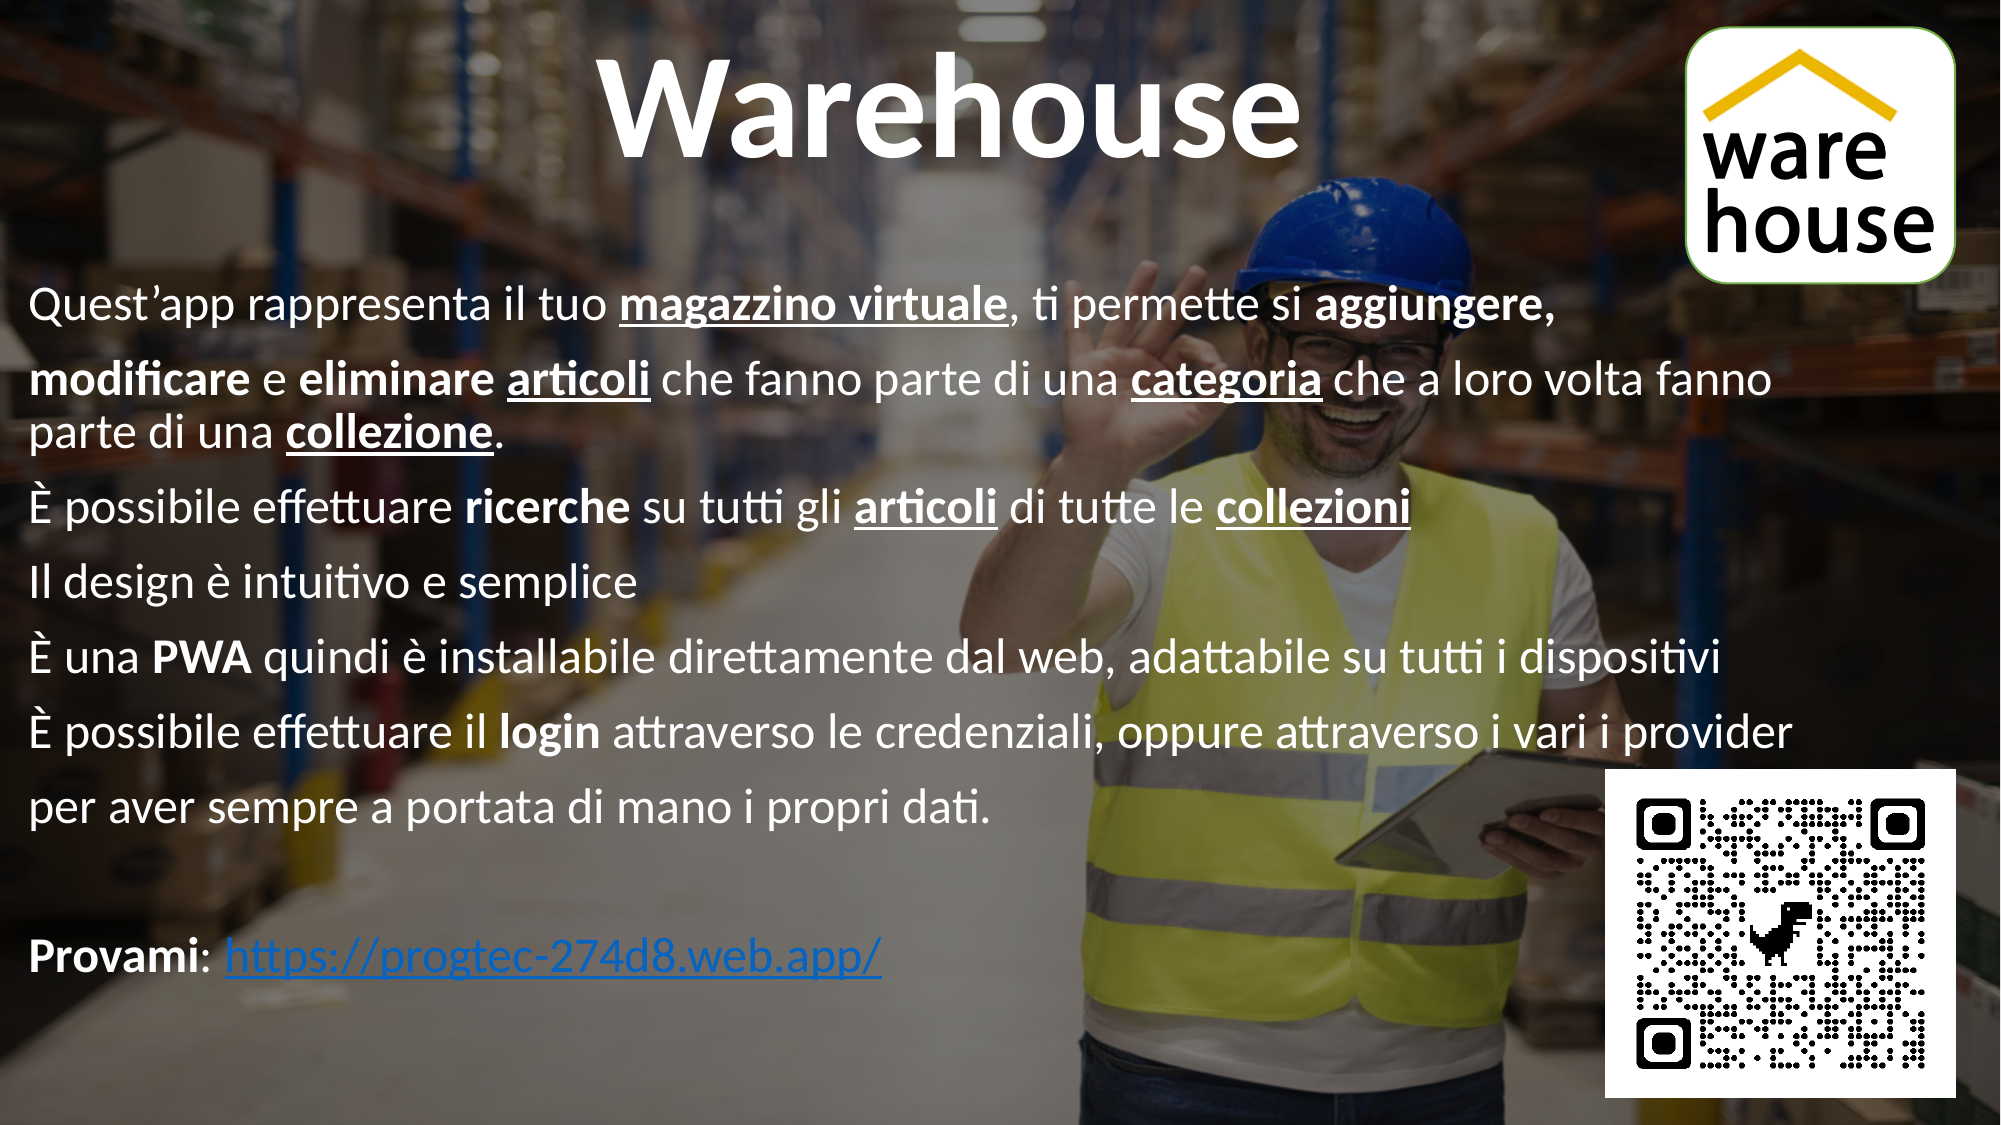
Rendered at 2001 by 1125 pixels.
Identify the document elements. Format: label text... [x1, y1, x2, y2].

text_box [1704, 277, 1937, 285]
text_box [1684, 52, 1689, 260]
subtitle Warehouse Quest’app rappresenta il tuo magazzino virtuale, ti permette si aggiungere, modificare e eliminare articoli che fanno parte di una categoria che a loro volta fanno parte di una collezione. È possibile effettuare ricerche su tutti gli articoli di tutte le collezioni Il design è intuitivo e semplice È una PWA quindi è installabile direttamente dal web, adattabile su tutti i dispositivi È possibile effettuare il login attraverso le credenziali, oppure attraverso i vari i provider per aver sempre a portata di mano i propri dati. Provami: https://progtec-274d8.web.app/ [13, 20, 1887, 1105]
text_box [1946, 42, 1957, 269]
picture [0, 0, 2001, 1125]
